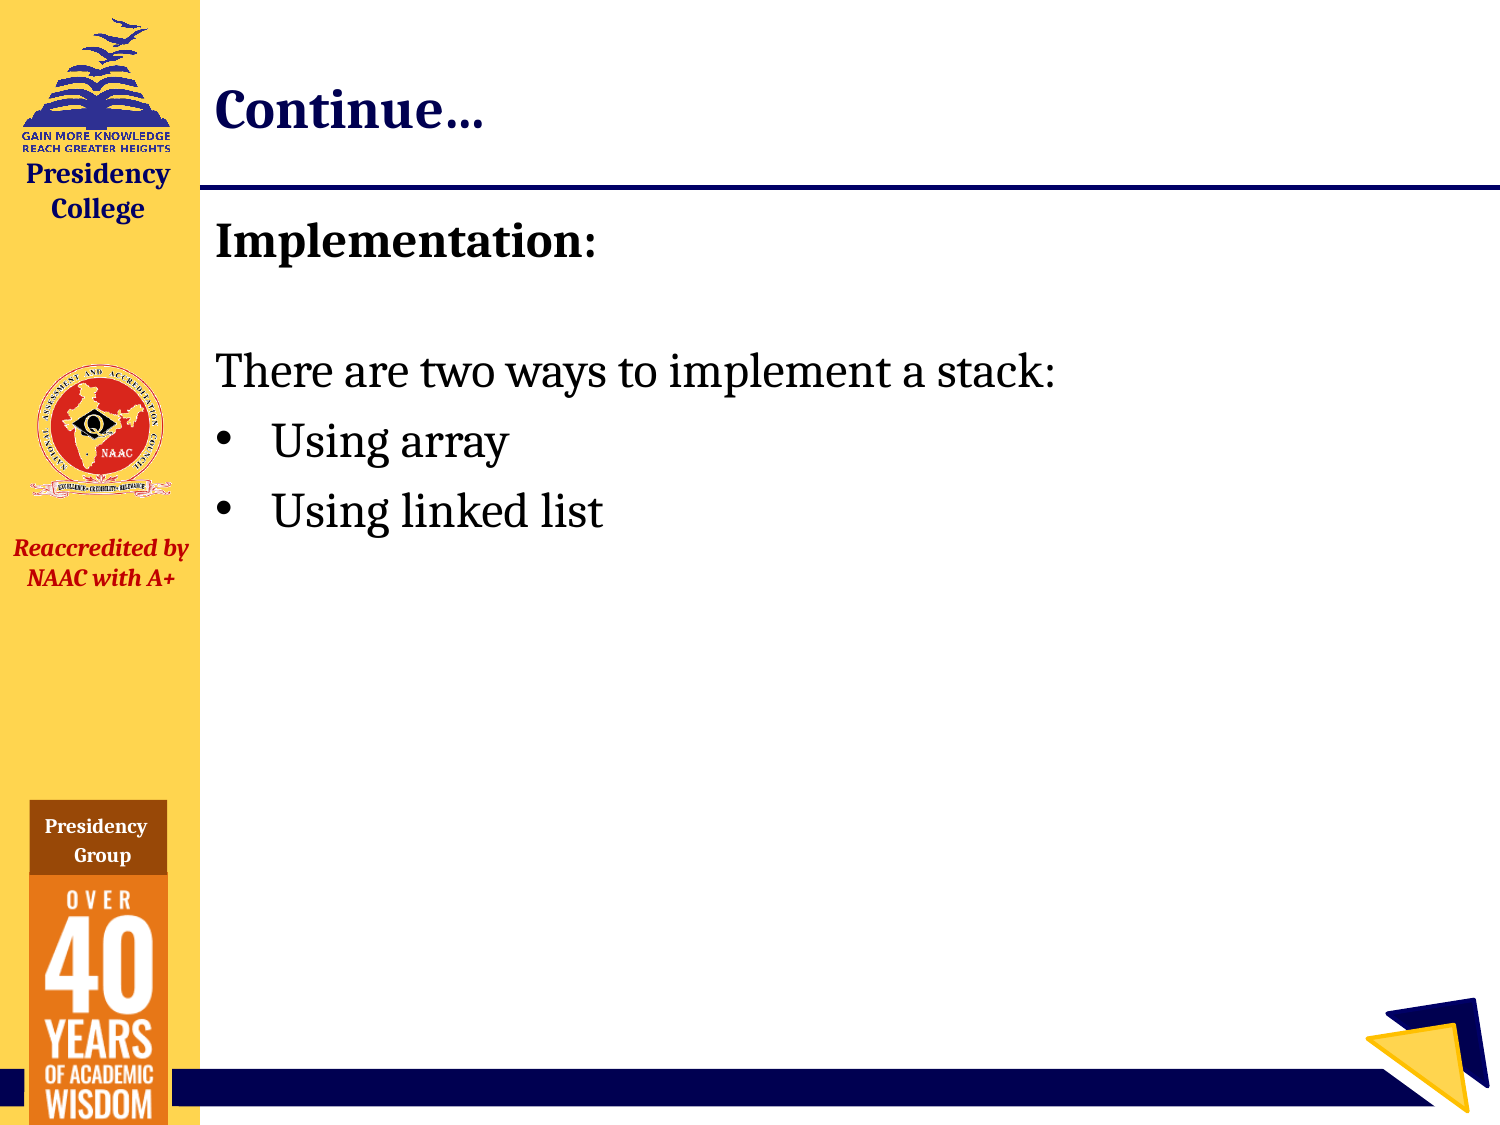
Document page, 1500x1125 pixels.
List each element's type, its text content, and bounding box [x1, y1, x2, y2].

list Implementation: There are two ways to implement a stack: Using array Using linked list [200, 200, 1463, 1063]
picture [24, 362, 179, 501]
picture [29, 875, 168, 1125]
title Continue… [200, 37, 1463, 175]
picture [22, 18, 170, 152]
